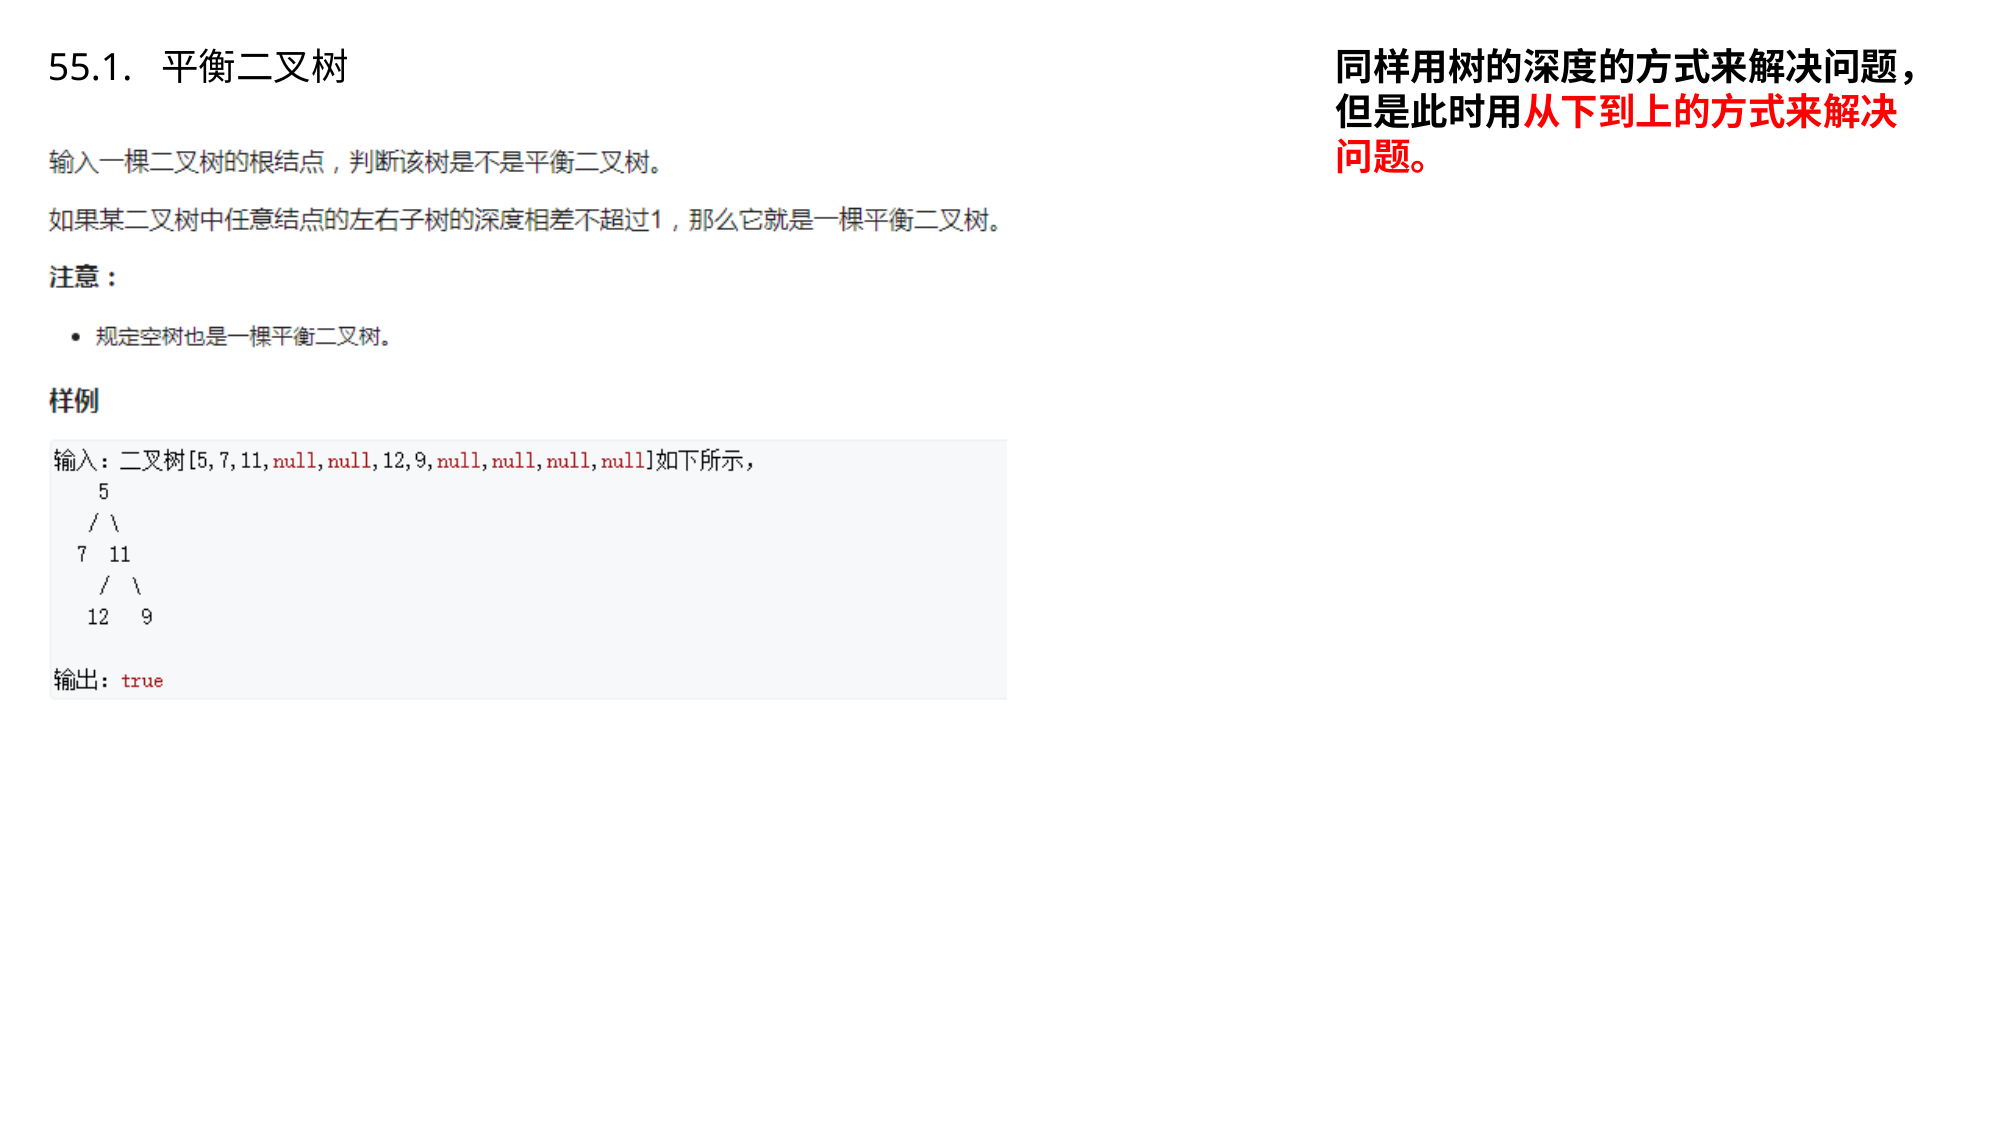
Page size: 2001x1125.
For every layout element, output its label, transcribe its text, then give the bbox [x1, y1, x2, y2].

text_box 同样用树的深度的方式来解决问题，但是此时用从下到上的方式来解决问题。 [1320, 35, 1938, 186]
picture [33, 125, 1007, 728]
text_box 55.1. 平衡二叉树 [33, 35, 719, 96]
